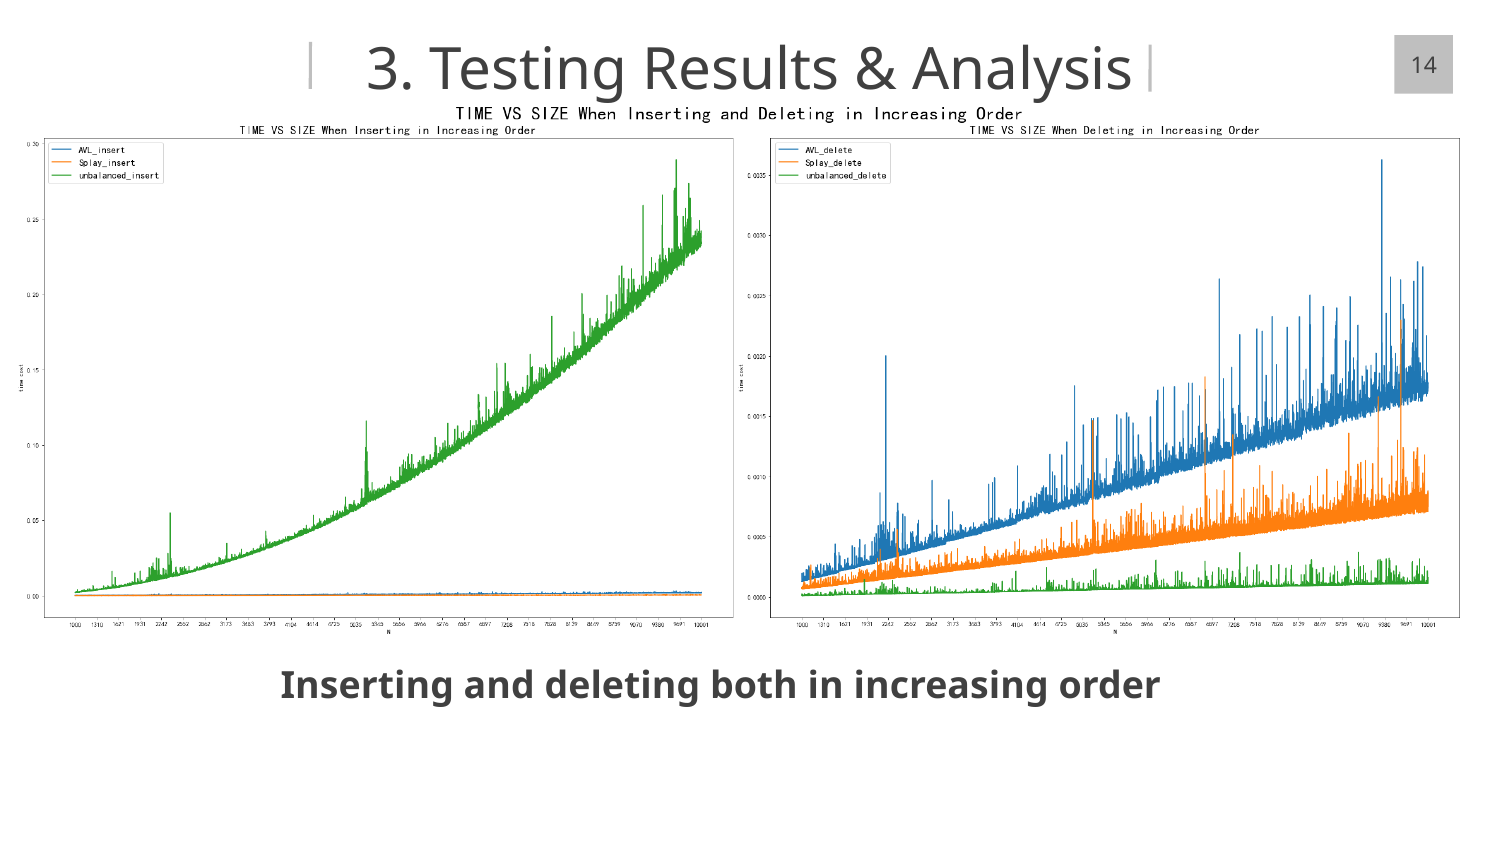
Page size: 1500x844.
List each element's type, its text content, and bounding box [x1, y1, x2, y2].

picture [12, 95, 1466, 642]
text_box Inserting and deleting both in increasing order [88, 653, 1364, 713]
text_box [140, 23, 1360, 94]
text_box 14 [1392, 33, 1455, 94]
